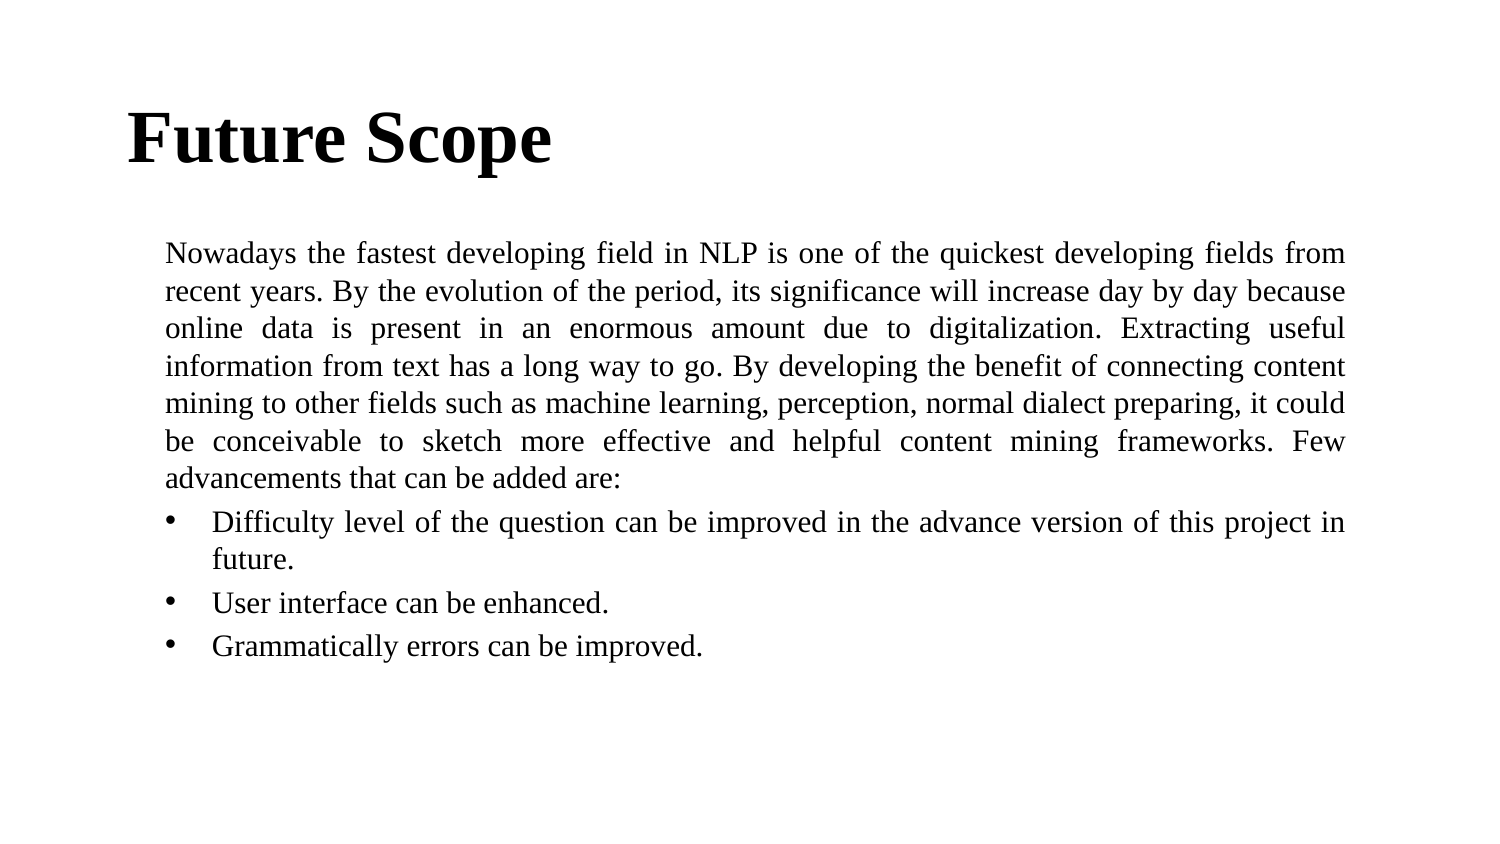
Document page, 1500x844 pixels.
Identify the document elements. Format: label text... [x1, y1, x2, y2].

title Future Scope [112, 56, 763, 210]
subtitle Nowadays the fastest developing field in NLP is one of the quickest developing fields from recent years. By the evolution of the period, its significance will increase day by day because online data is present in an enormous amount due to digitalization. Extracting useful information from text has a long way to go. By developing the benefit of connecting content mining to other fields such as machine learning, perception, normal dialect preparing, it could be conceivable to sketch more effective and helpful content mining frameworks. Few advancements that can be added are: Difficulty level of the question can be improved in the advance version of this project in future. User interface can be enhanced. Grammatically errors can be improved. [150, 225, 1363, 785]
